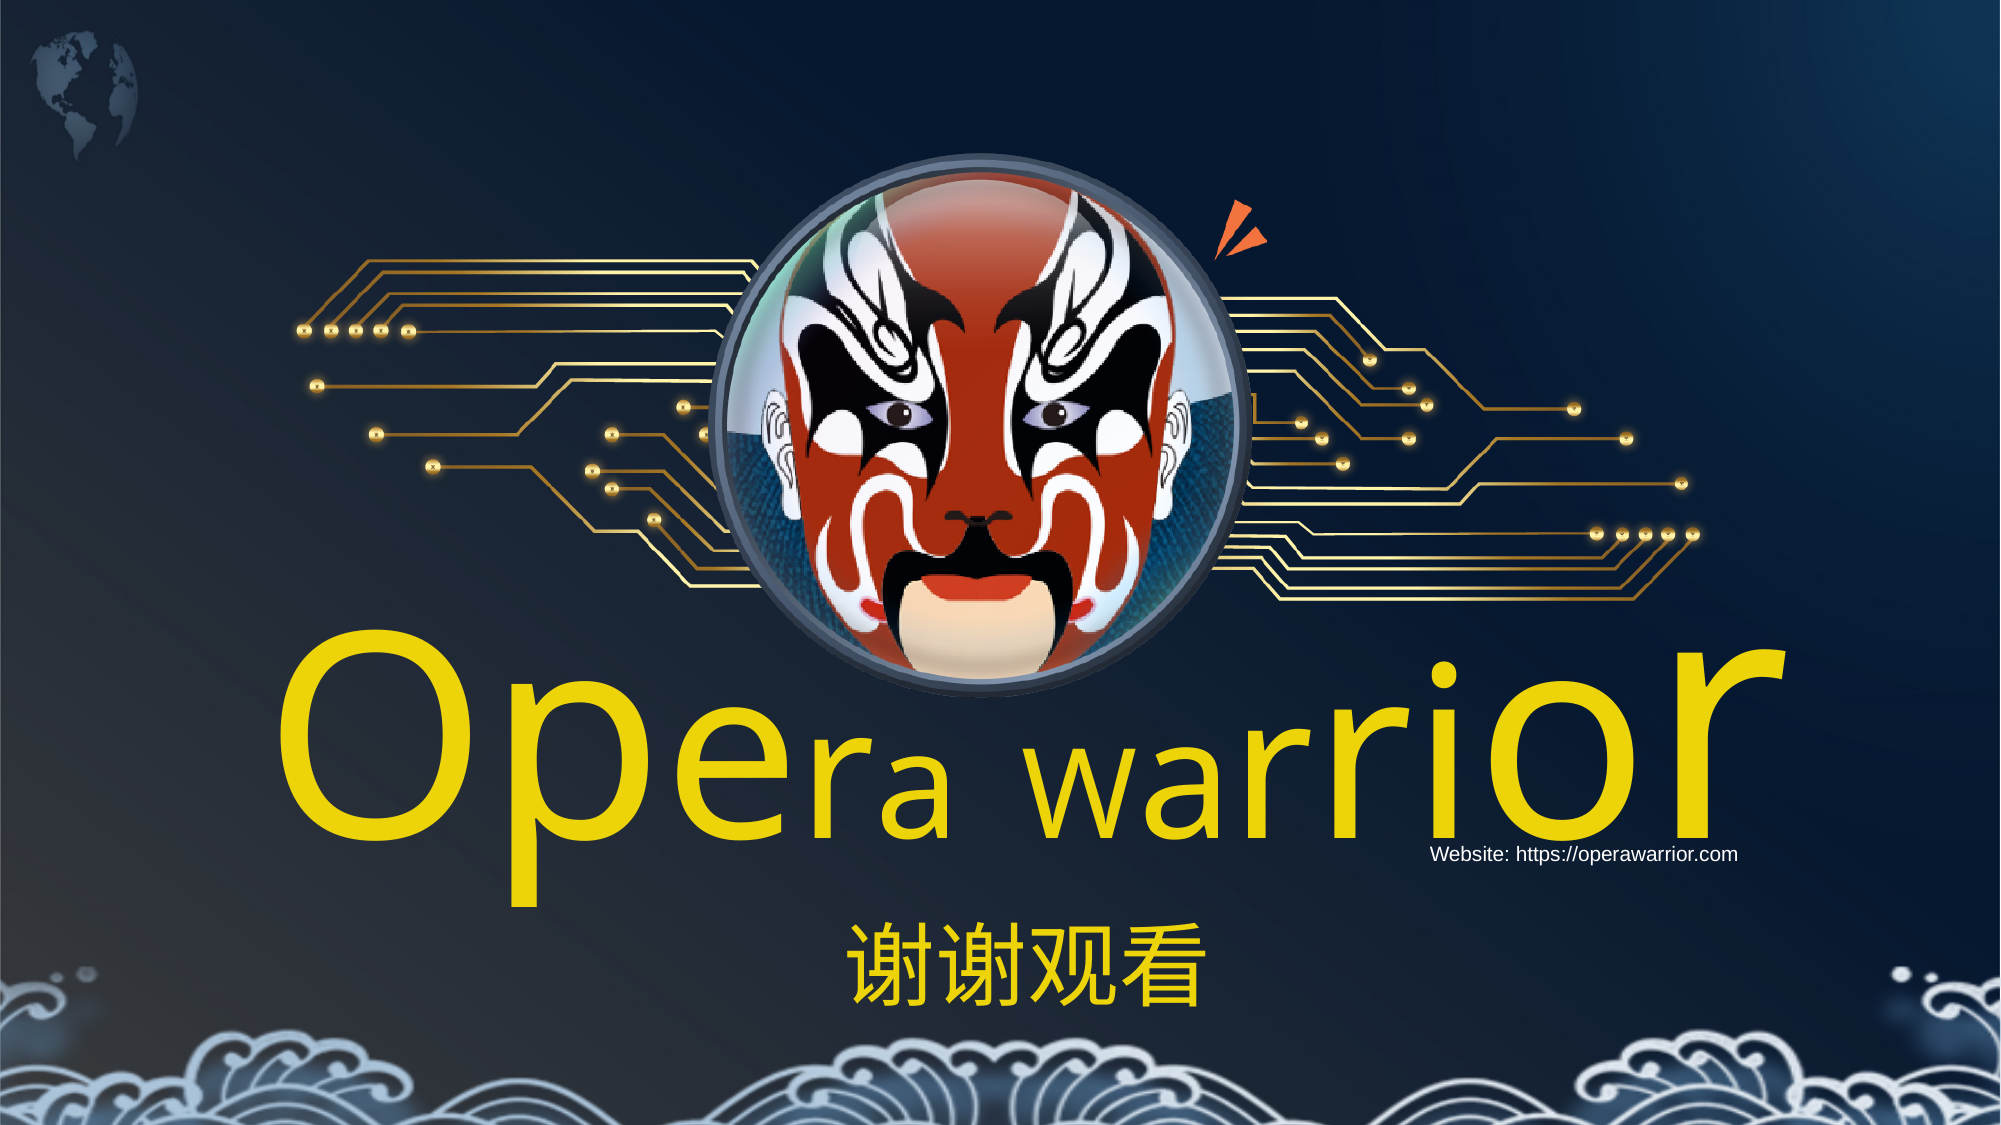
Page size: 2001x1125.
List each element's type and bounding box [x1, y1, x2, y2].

text_box [163, 105, 1814, 698]
picture [0, 0, 2000, 1125]
